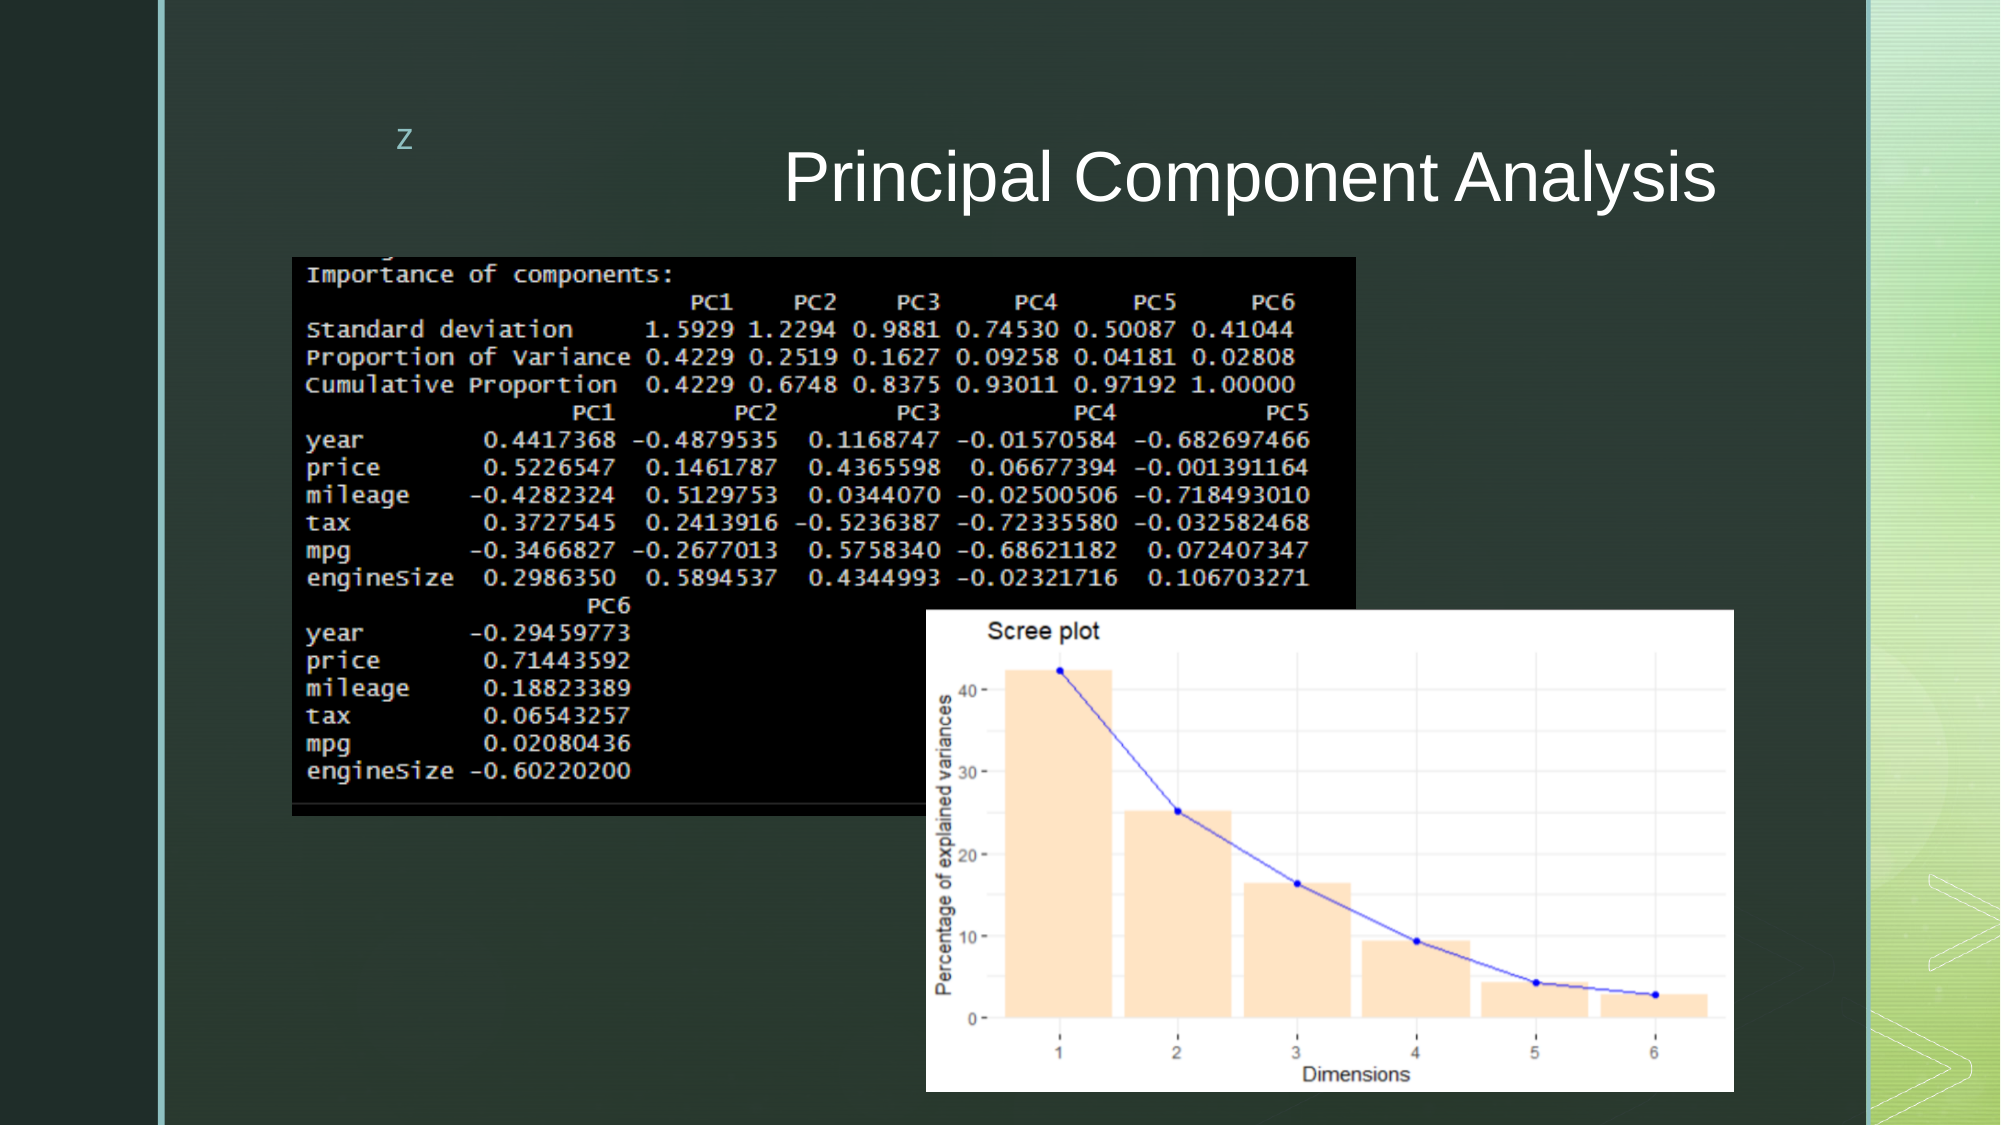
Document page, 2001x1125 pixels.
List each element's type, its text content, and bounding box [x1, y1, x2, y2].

picture [1871, 0, 2001, 1125]
picture [926, 609, 1735, 1092]
title Principal Component Analysis [428, 132, 1734, 310]
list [292, 257, 1356, 816]
